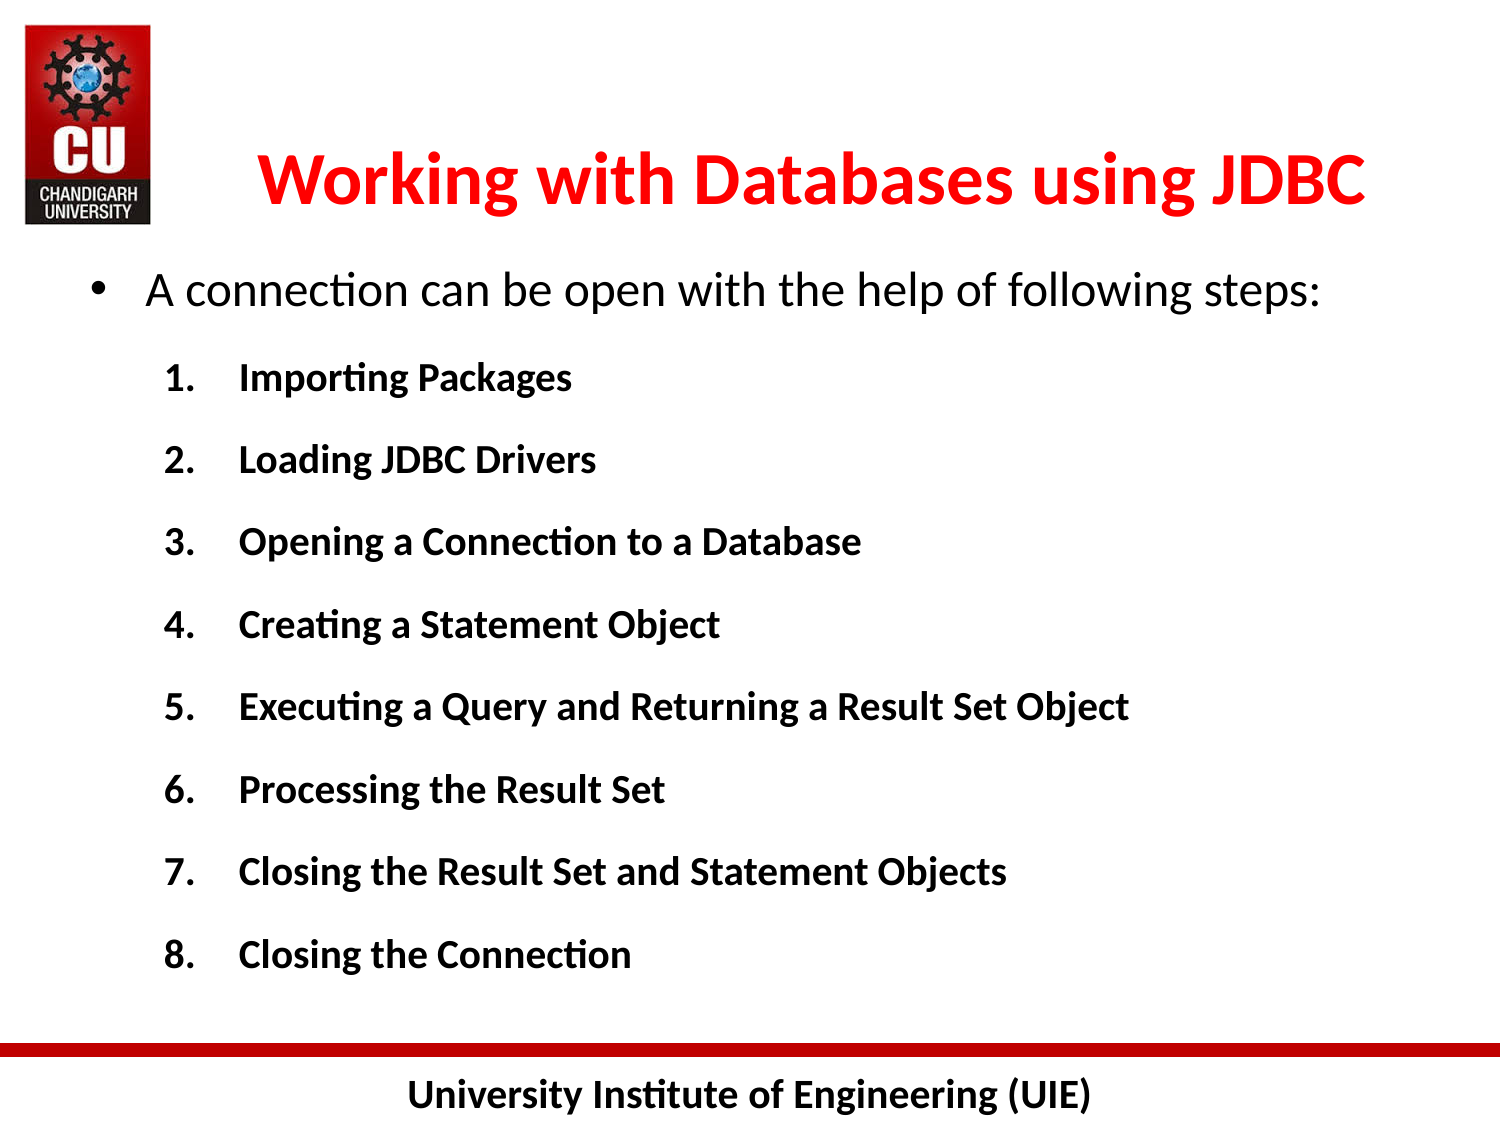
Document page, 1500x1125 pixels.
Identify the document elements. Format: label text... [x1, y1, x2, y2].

title Working with Databases using JDBC [162, 125, 1463, 225]
picture [24, 24, 151, 225]
list A connection can be open with the help of following steps: 1. Importing Packages 2. Loading JDBC Drivers 3. Opening a Connection to a Database 4. Creating a Statement Object 5. Executing a Query and Returning a Result Set Object 6. Processing the Result Set 7. Closing the Result Set and Statement Objects 8. Closing the Connection [75, 249, 1388, 988]
